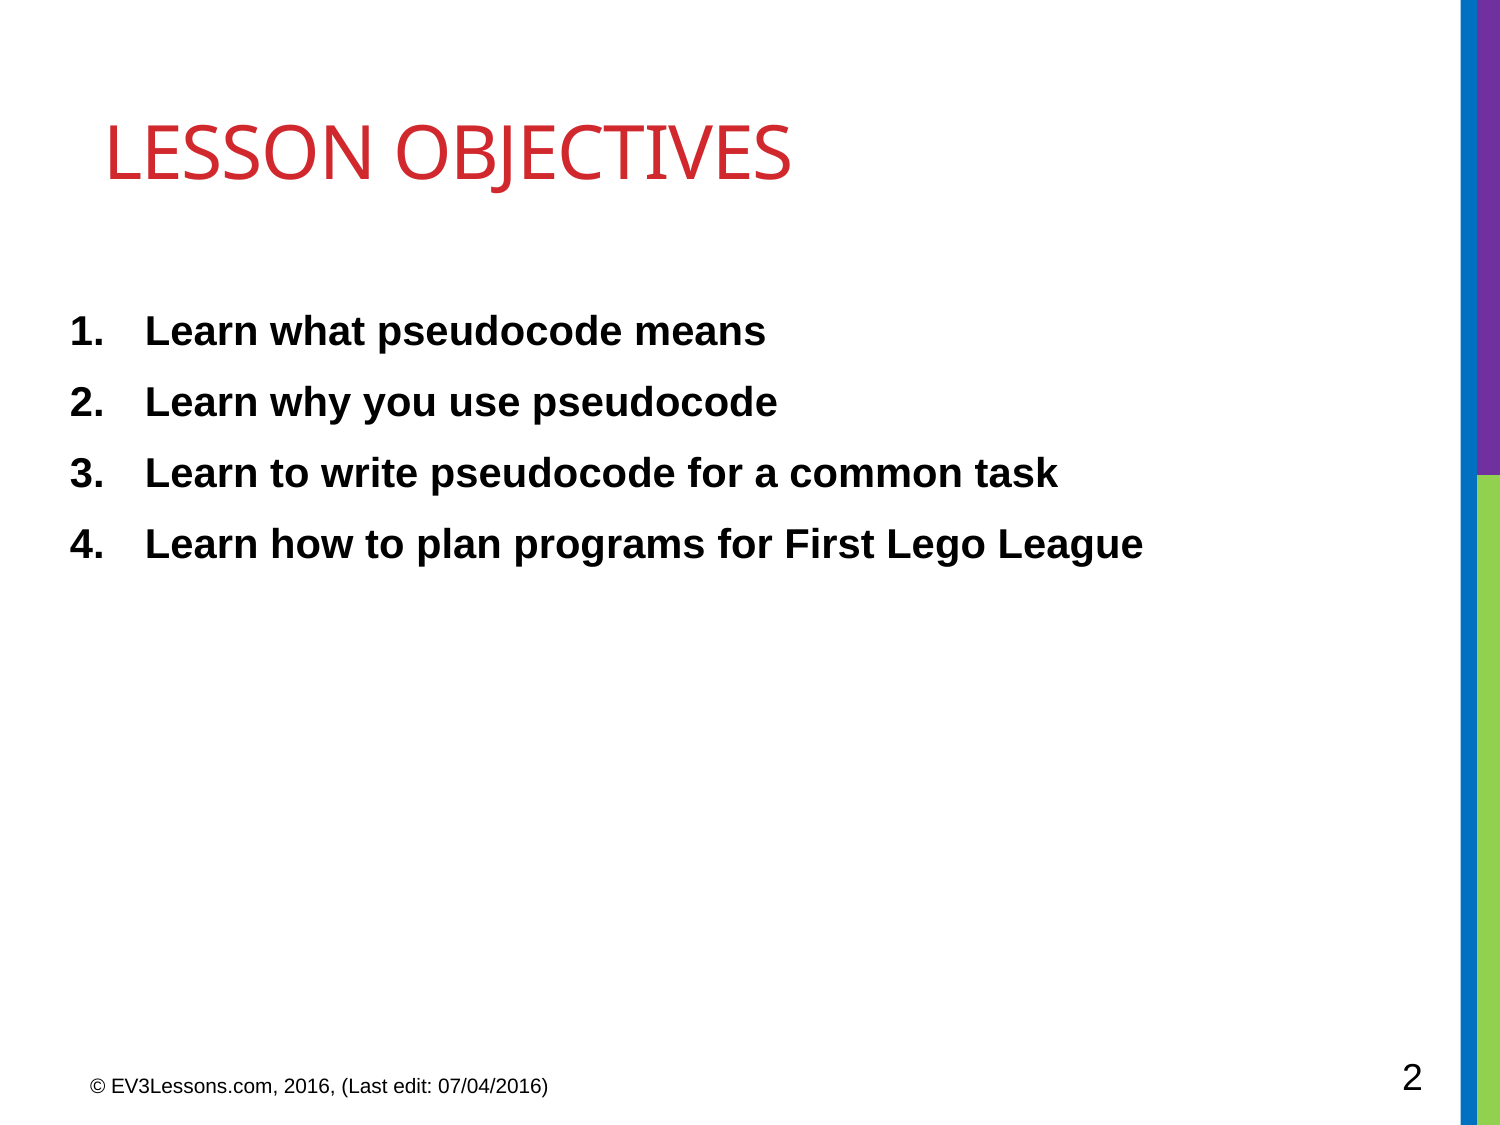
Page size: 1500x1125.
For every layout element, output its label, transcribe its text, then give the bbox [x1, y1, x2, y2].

slide_number 2 [1387, 1045, 1491, 1106]
footer © EV3Lessons.com, 2016, (Last edit: 07/04/2016) [75, 1065, 977, 1112]
list Learn what pseudocode means Learn why you use pseudocode Learn to write pseudocode for a common task Learn how to plan programs for First Lego League [55, 296, 1454, 1050]
title Lesson Objectives [88, 96, 1441, 242]
